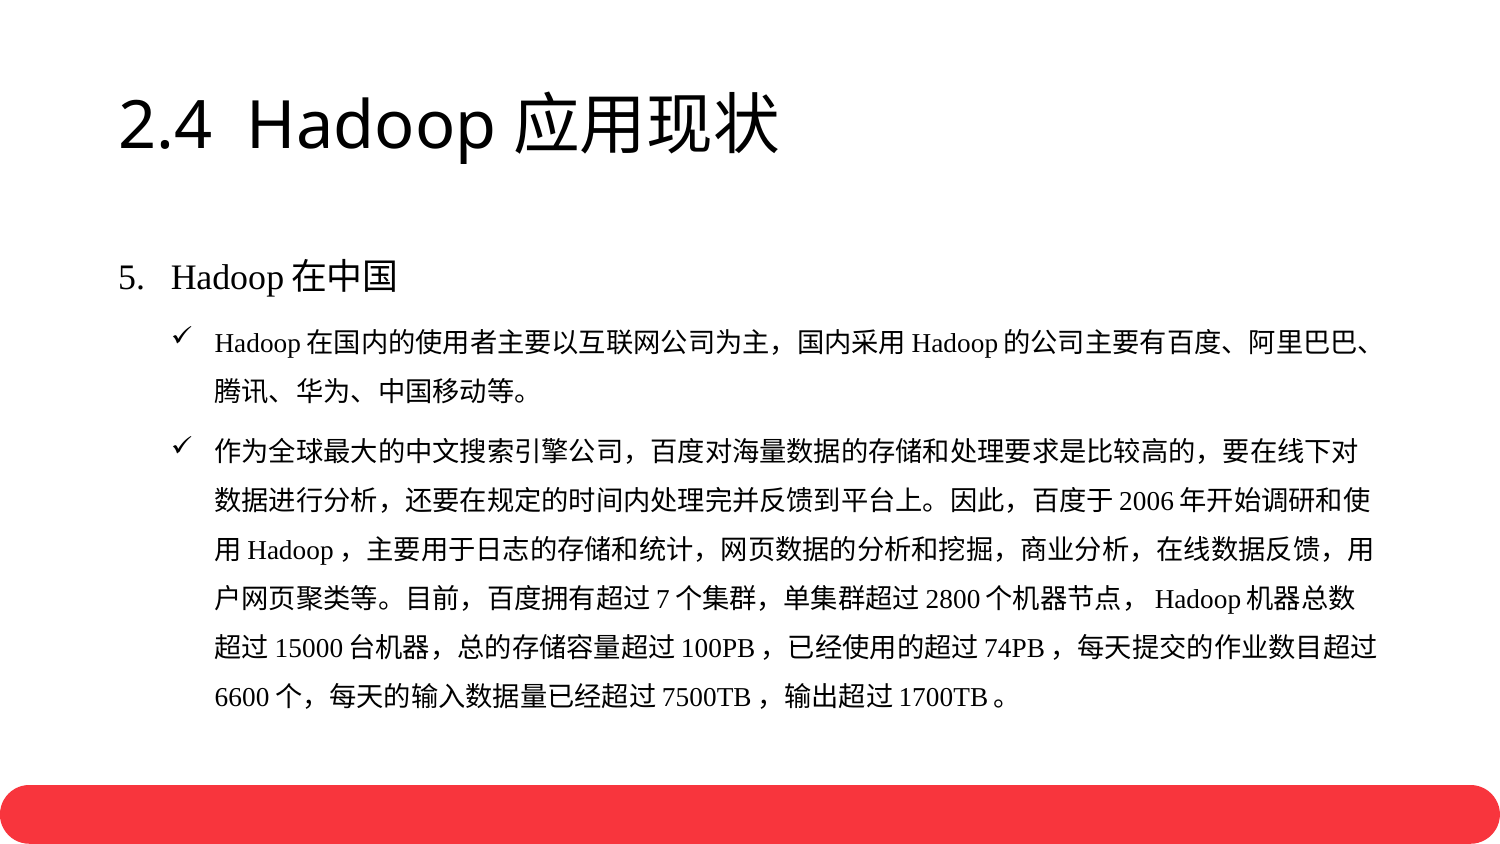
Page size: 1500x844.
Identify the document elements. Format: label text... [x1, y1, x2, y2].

list Hadoop在中国 Hadoop在国内的使用者主要以互联网公司为主，国内采用Hadoop的公司主要有百度、阿里巴巴、腾讯、华为、中国移动等。 作为全球最大的中文搜索引擎公司，百度对海量数据的存储和处理要求是比较高的，要在线下对数据进行分析，还要在规定的时间内处理完并反馈到平台上。因此，百度于2006年开始调研和使用Hadoop，主要用于日志的存储和统计，网页数据的分析和挖掘，商业分析，在线数据反馈，用户网页聚类等。目前，百度拥有超过7个集群，单集群超过2800个机器节点，Hadoop机器总数超过15000台机器，总的存储容量超过100PB，已经使用的超过74PB，每天提交的作业数目超过6600个，每天的输入数据量已经超过7500TB，输出超过1700TB。 [103, 224, 1397, 760]
title 2.4 Hadoop应用现状 [103, 44, 1397, 208]
